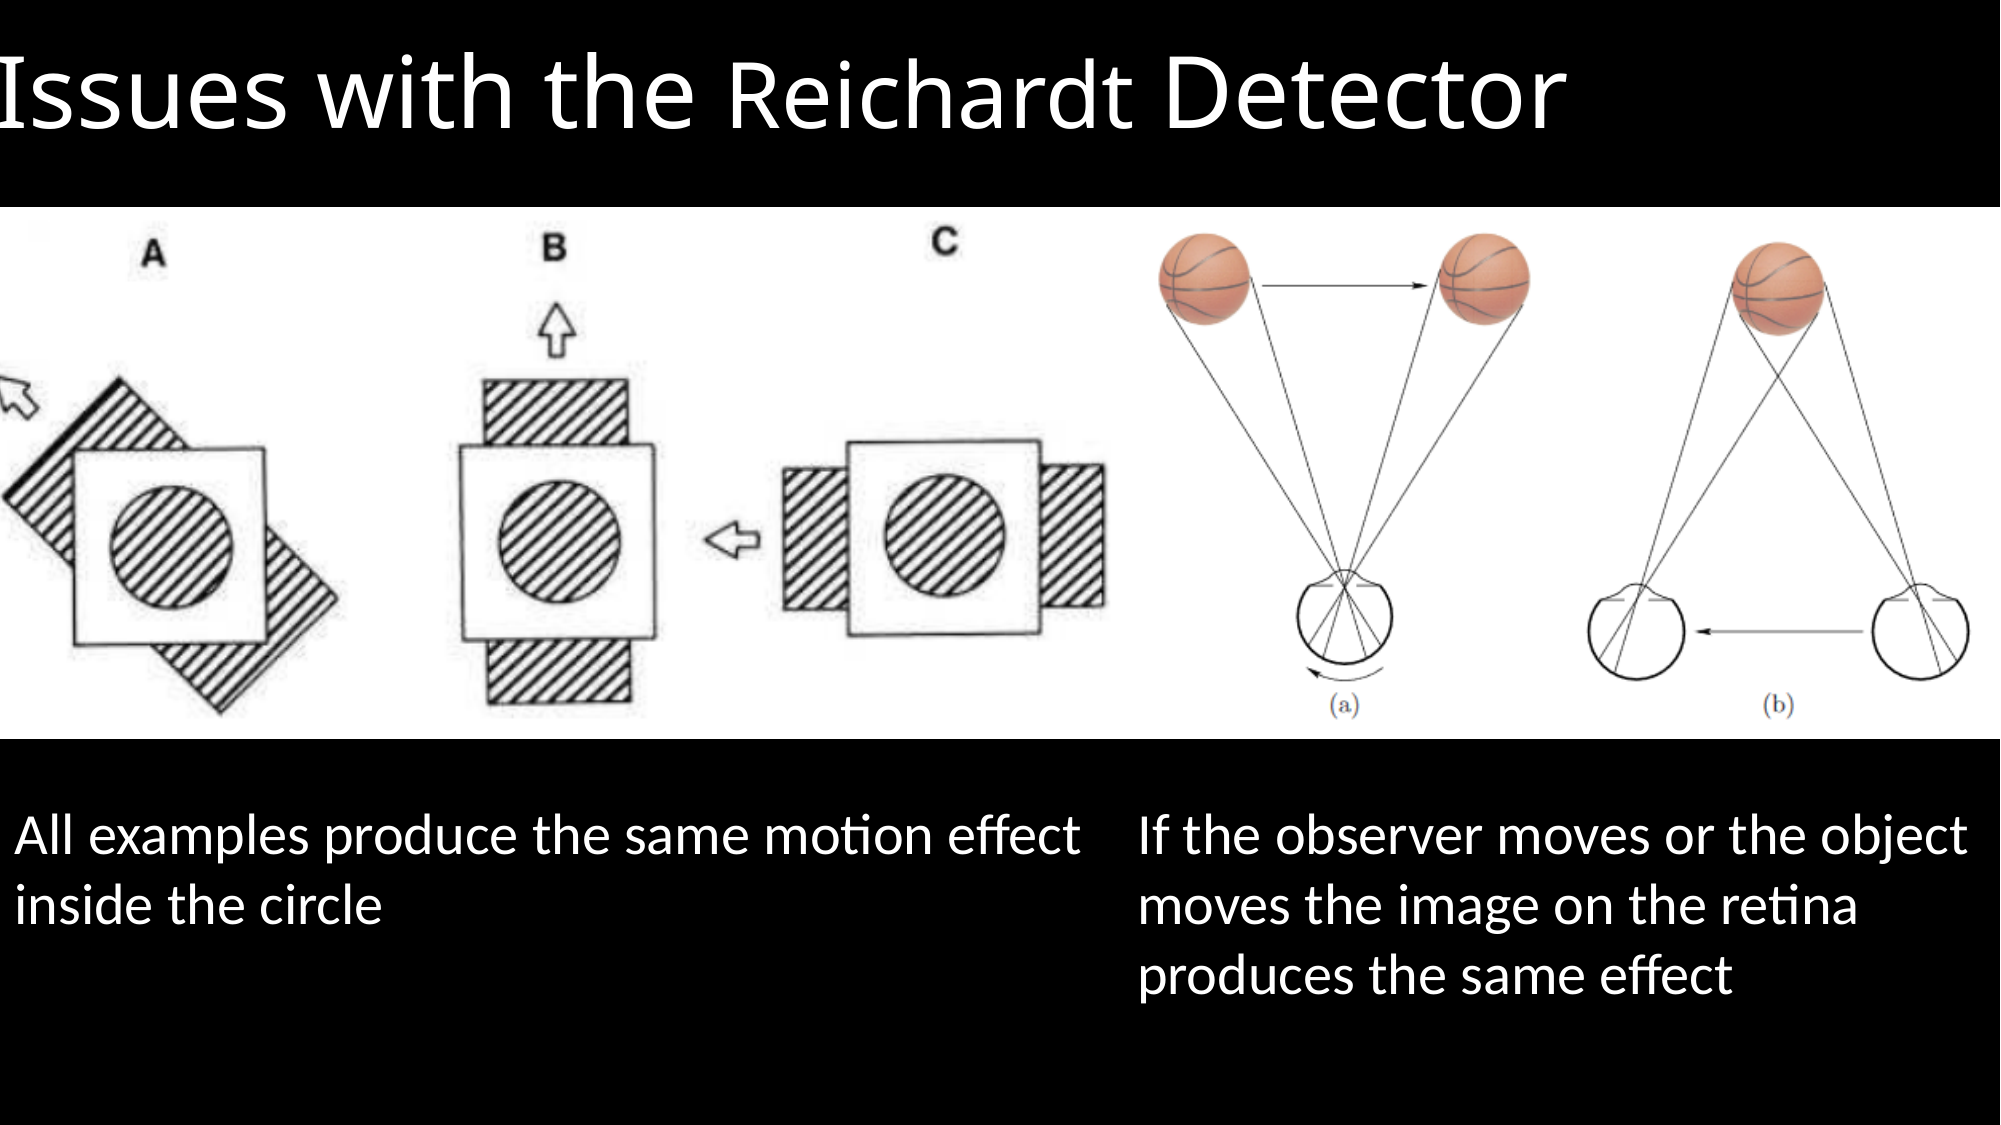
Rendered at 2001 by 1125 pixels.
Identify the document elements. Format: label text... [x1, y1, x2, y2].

text_box If the observer moves or the object moves the image on the retina produces the same effect [1122, 788, 2000, 1014]
text_box All examples produce the same motion effect inside the circle [0, 788, 1122, 944]
picture [0, 207, 2000, 739]
text_box Issues with the Reichardt Detector [0, 21, 1584, 157]
